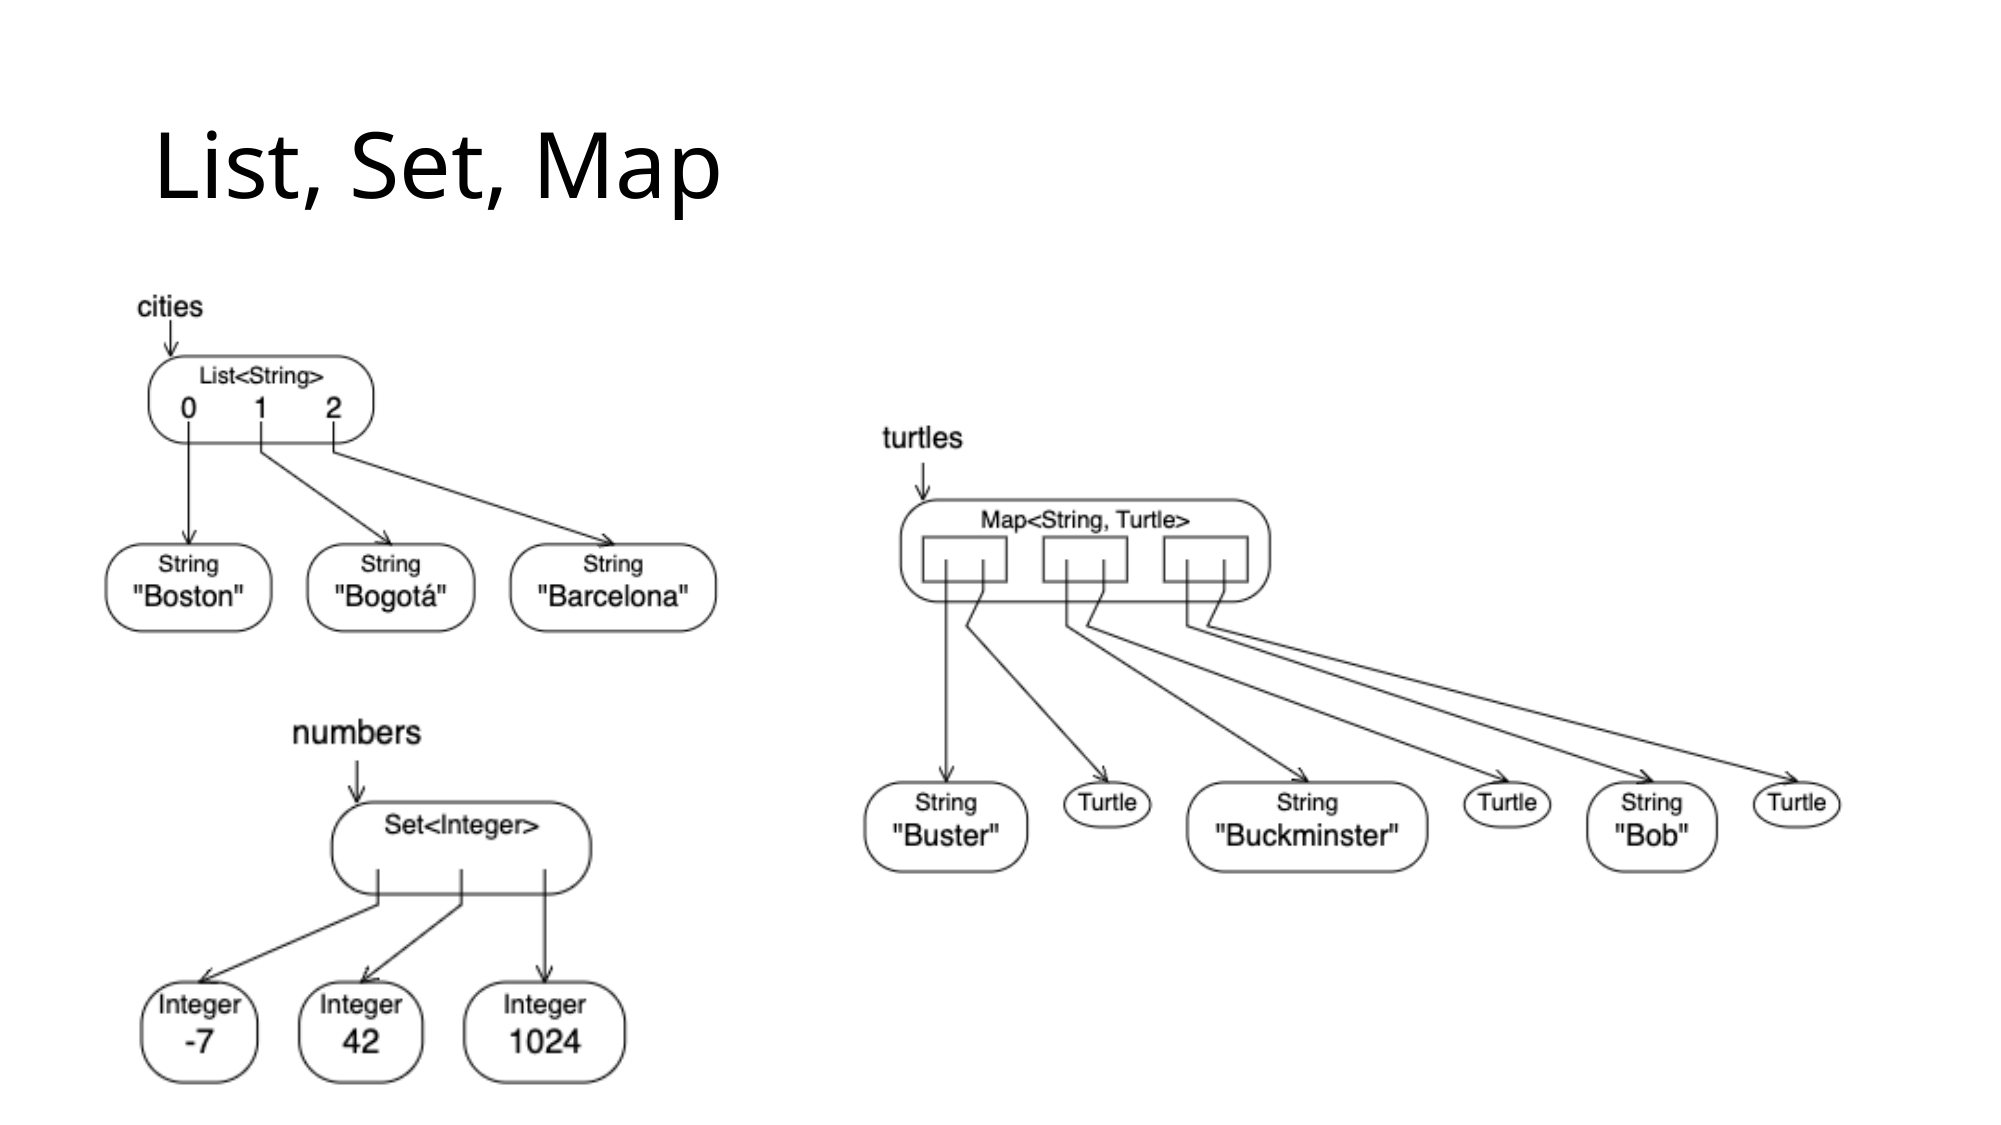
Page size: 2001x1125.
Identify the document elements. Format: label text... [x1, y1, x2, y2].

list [92, 277, 737, 650]
picture [845, 400, 1863, 900]
title List, Set, Map [137, 59, 1863, 278]
picture [115, 690, 645, 1110]
